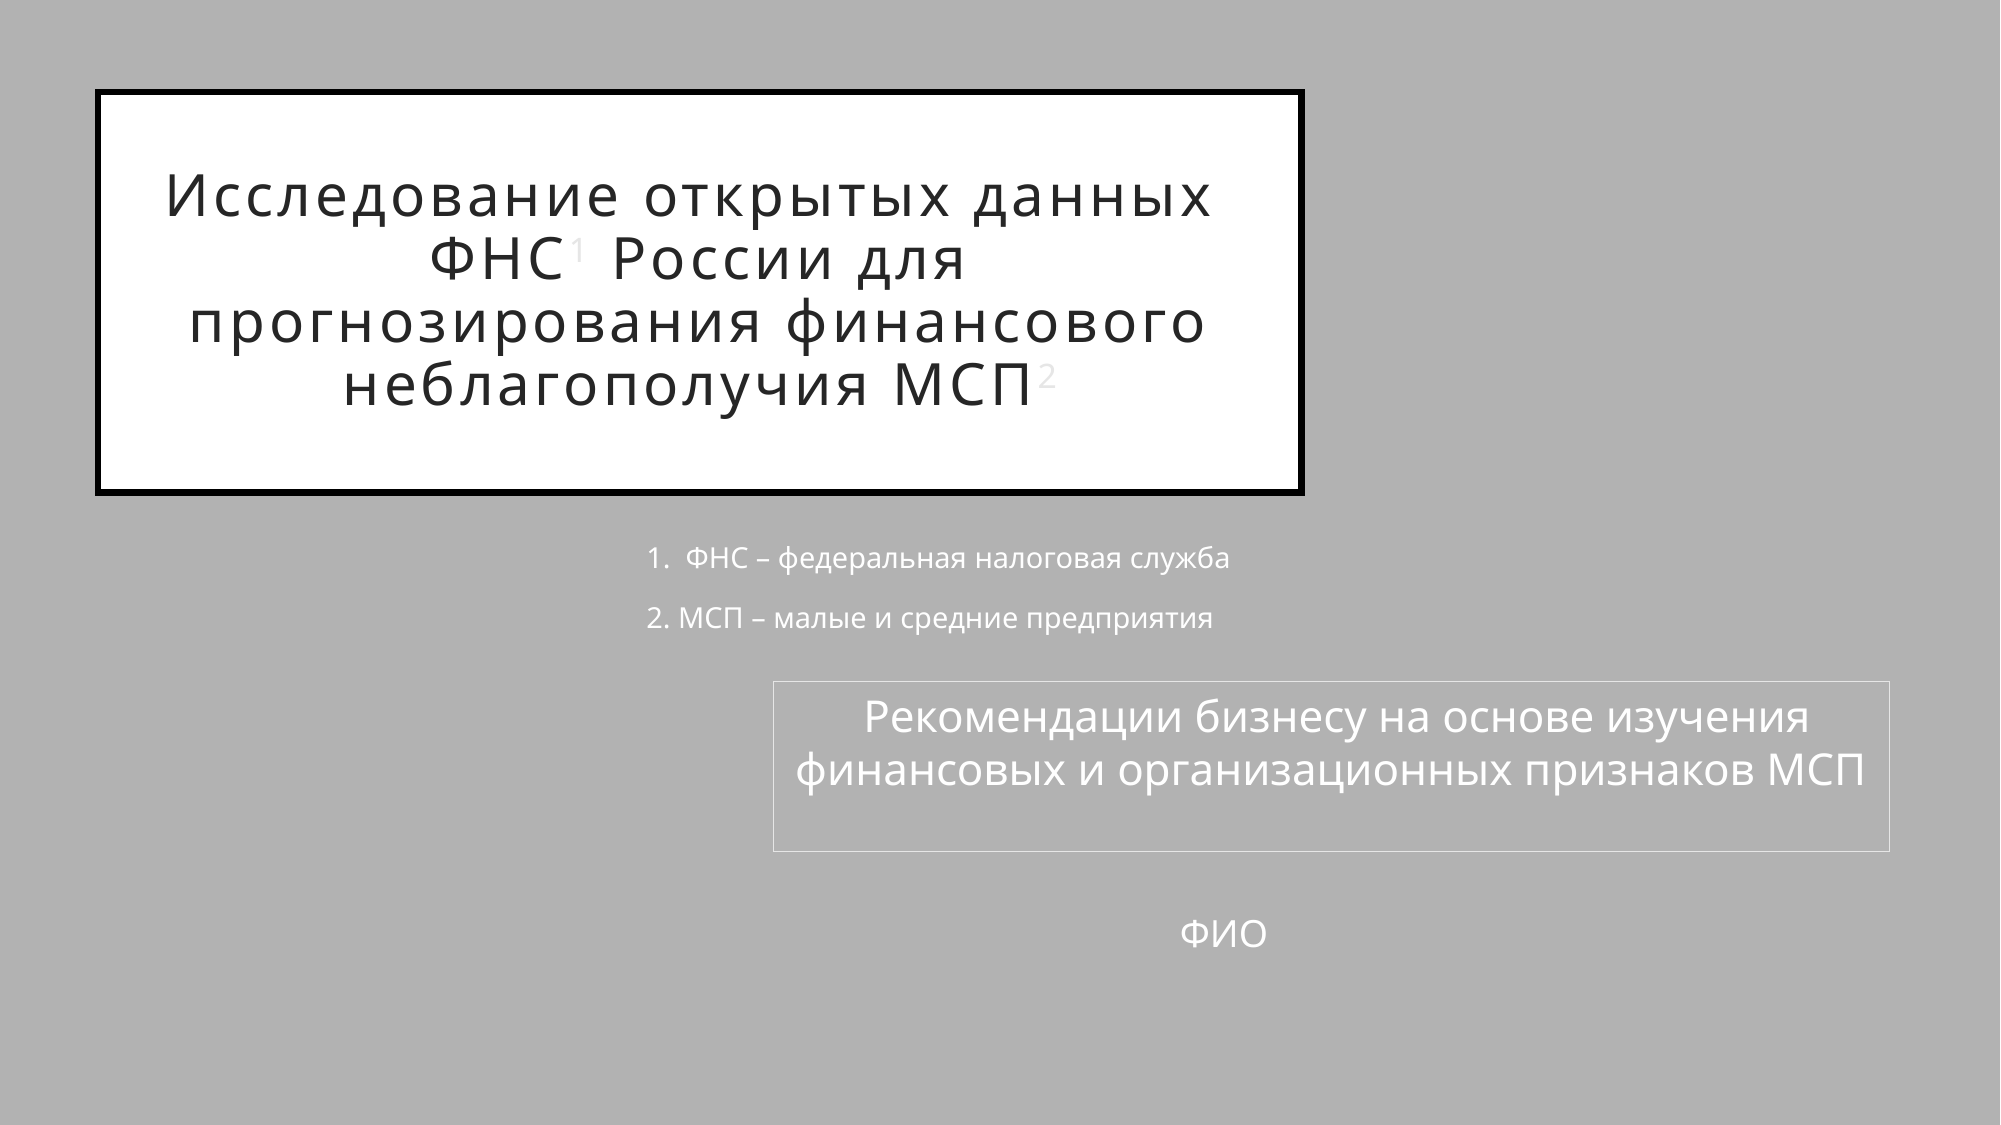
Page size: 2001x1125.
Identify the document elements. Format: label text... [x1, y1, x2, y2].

subtitle Рекомендации бизнесу на основе изучения финансовых и организационных признаков МСП [773, 681, 1890, 852]
text_box 1. ФНС – федеральная налоговая служба 2. МСП – малые и средние предприятия [631, 526, 1332, 662]
text_box ФИО [1164, 902, 1963, 963]
title Исследование открытых данных ФНС1 России для прогнозирования финансового неблагополучия МСП2 [95, 89, 1305, 496]
